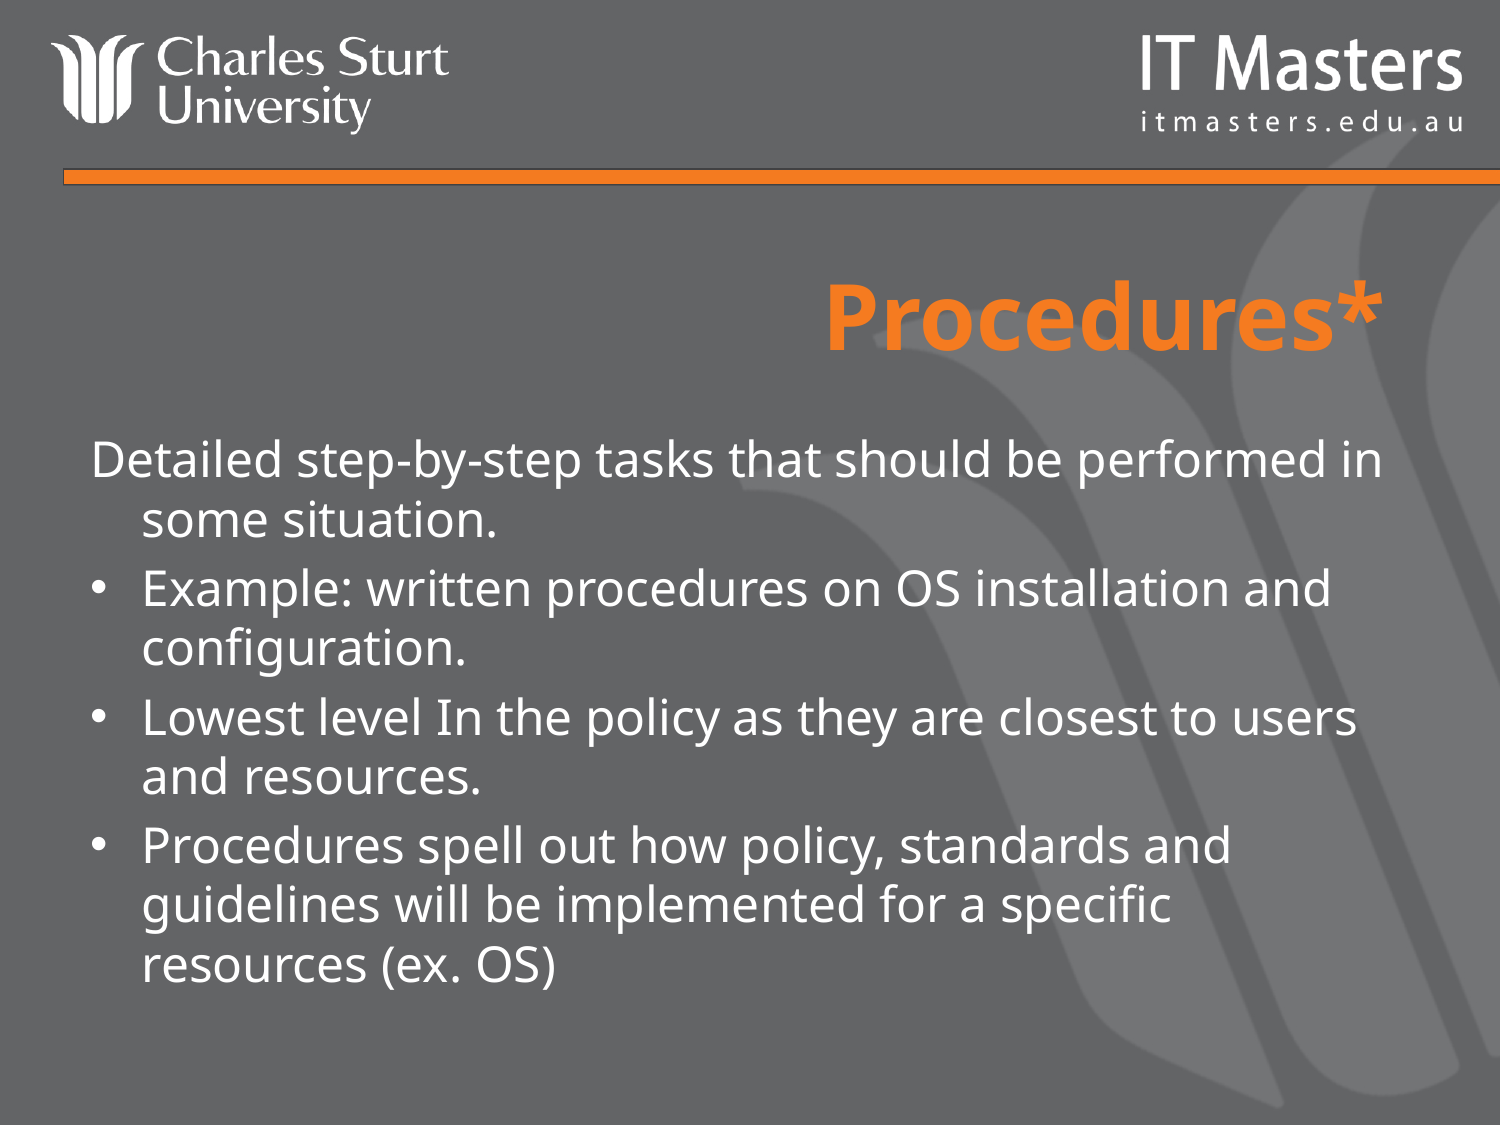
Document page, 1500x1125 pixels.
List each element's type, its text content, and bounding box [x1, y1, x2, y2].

list Detailed step-by-step tasks that should be performed in some situation. Example: written procedures on OS installation and configuration. Lowest level In the policy as they are closest to users and resources. Procedures spell out how policy, standards and guidelines will be implemented for a specific resources (ex. OS) [75, 420, 1425, 1005]
title Procedures* [75, 219, 1425, 408]
picture [0, 0, 1500, 1125]
